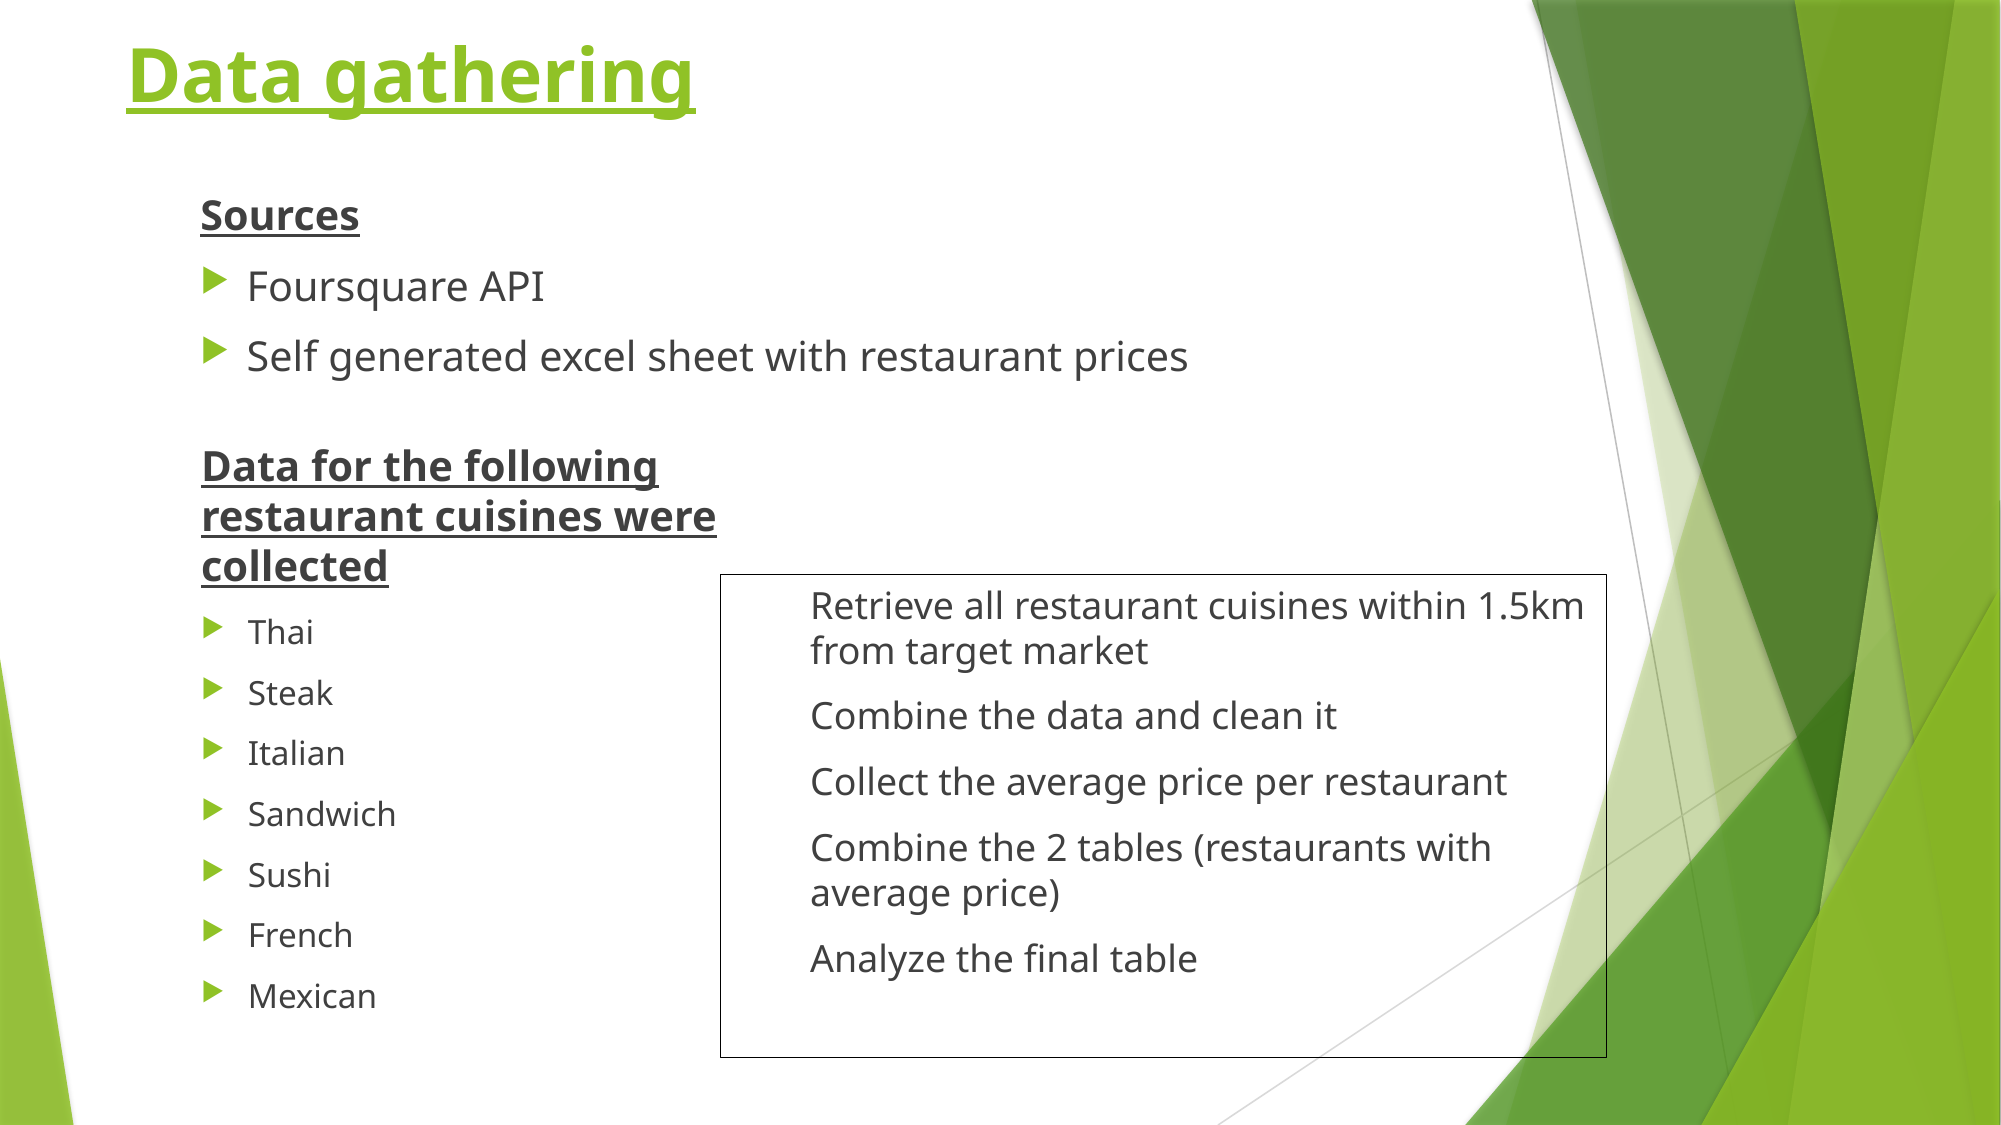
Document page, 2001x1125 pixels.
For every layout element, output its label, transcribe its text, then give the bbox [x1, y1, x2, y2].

text_box Retrieve all restaurant cuisines within 1.5km from target market Combine the data and clean it Collect the average price per restaurant Combine the 2 tables (restaurants with average price) Analyze the final table [784, 574, 1607, 1058]
text_box Data for the following restaurant cuisines were collected Thai Steak Italian Sandwich Sushi French Mexican [111, 432, 784, 1098]
title Data gathering [111, 19, 1522, 152]
list Sources Foursquare API Self generated excel sheet with restaurant prices [111, 182, 1522, 387]
